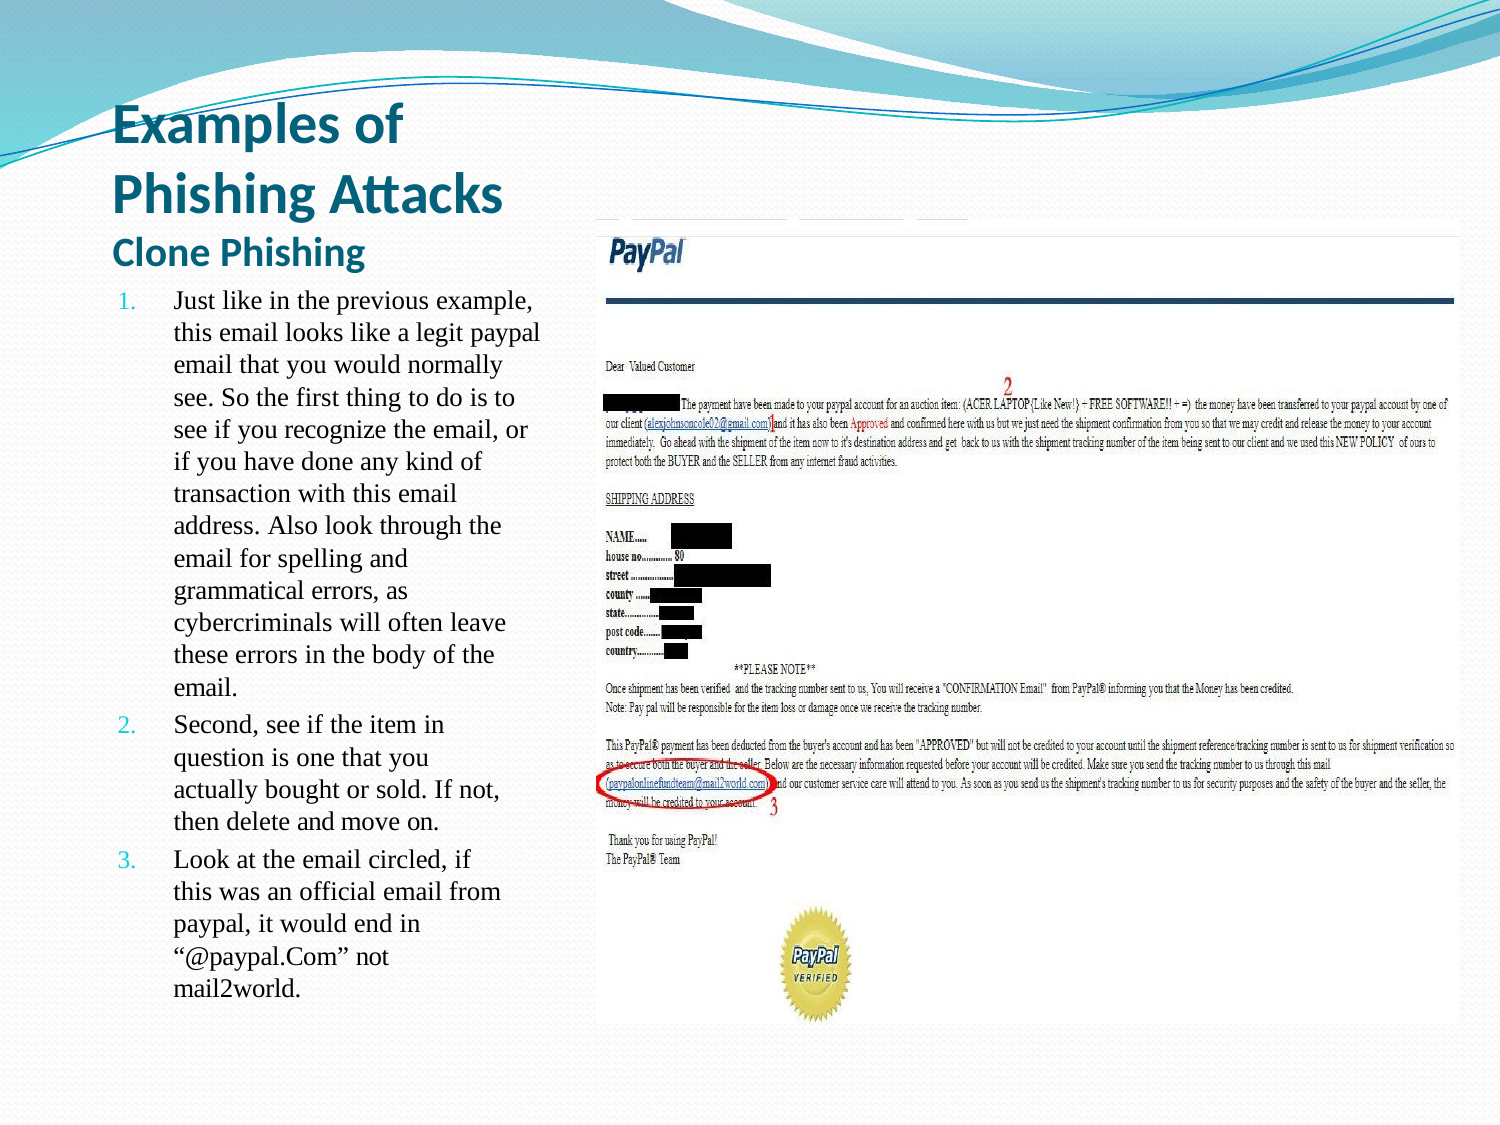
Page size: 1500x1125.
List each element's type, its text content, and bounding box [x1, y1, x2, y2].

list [596, 219, 1459, 1024]
title Examples of Phishing Attacks Clone Phishing [112, 84, 563, 275]
list Just like in the previous example, this email looks like a legit paypal email that you would normally see. So the first thing to do is to see if you recognize the email, or if you have done any kind of transaction with this email address. Also look through the email for spelling and grammatical errors, as cybercriminals will often leave these errors in the body of the email. Second, see if the item in question is one that you actually bought or sold. If not, then delete and move on. Look at the email circled, if this was an official email from paypal, it would end in “@paypal.Com” not mail2world. [112, 275, 563, 1025]
